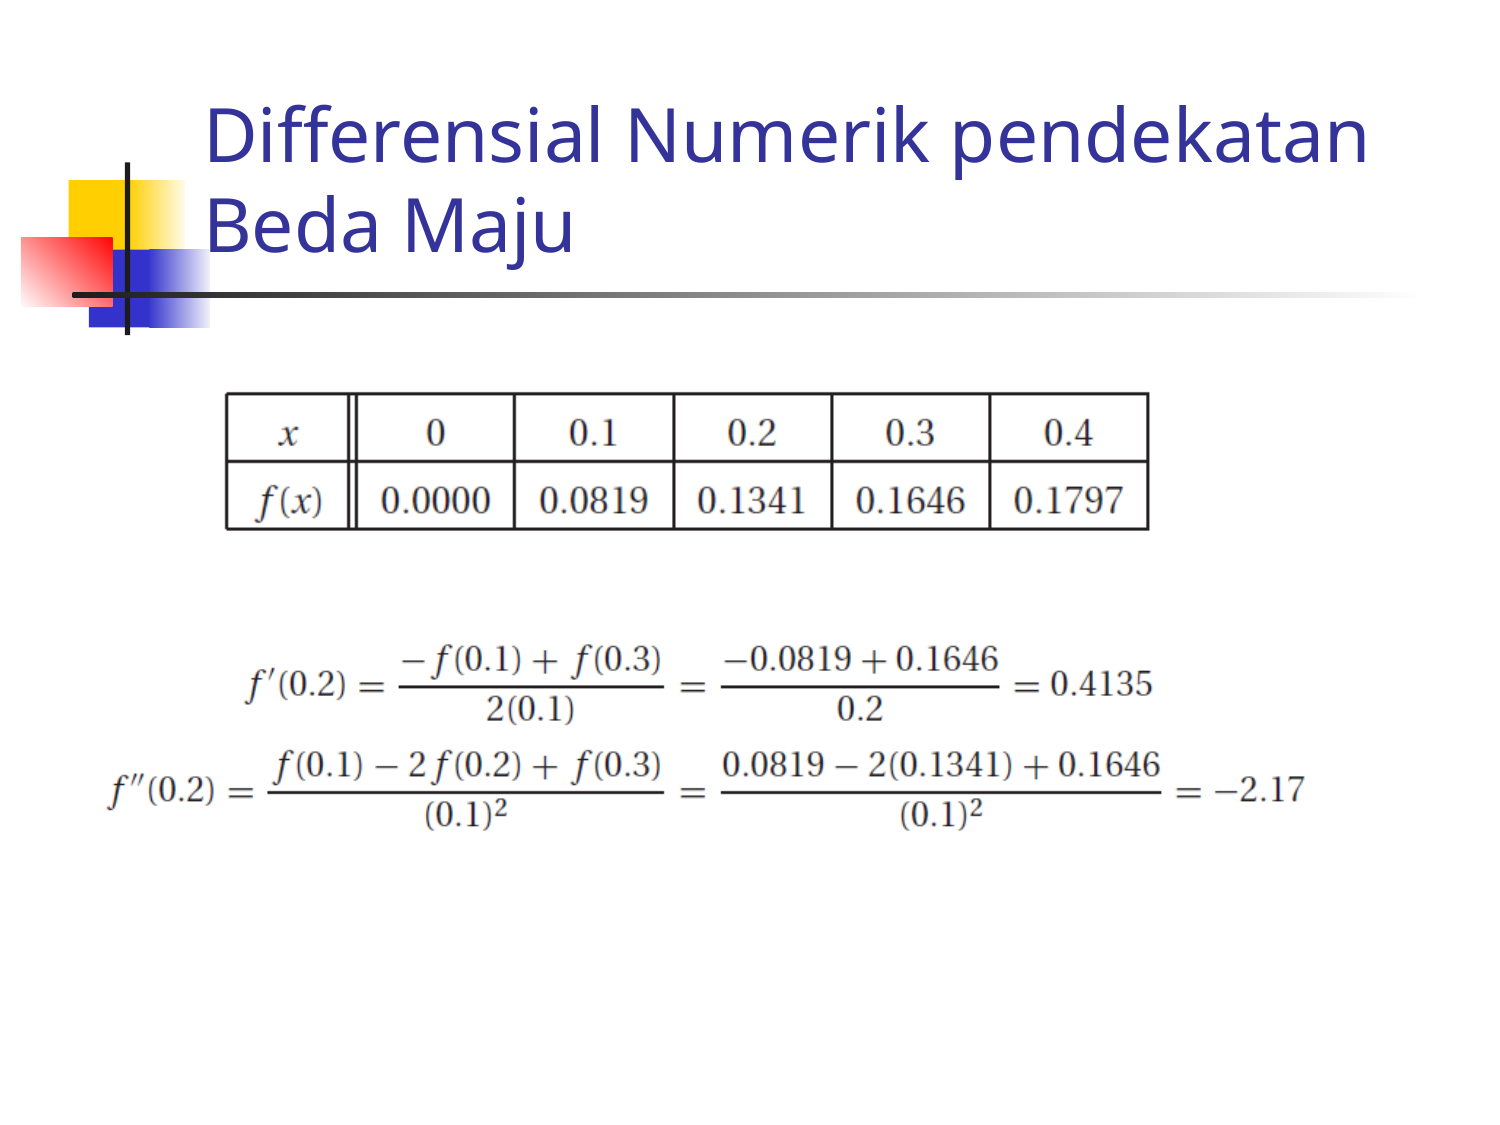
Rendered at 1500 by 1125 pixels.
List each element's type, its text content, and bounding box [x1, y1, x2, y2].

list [62, 624, 1338, 850]
picture [205, 372, 1170, 553]
title Differensial Numerik pendekatan Beda Maju [188, 35, 1468, 275]
